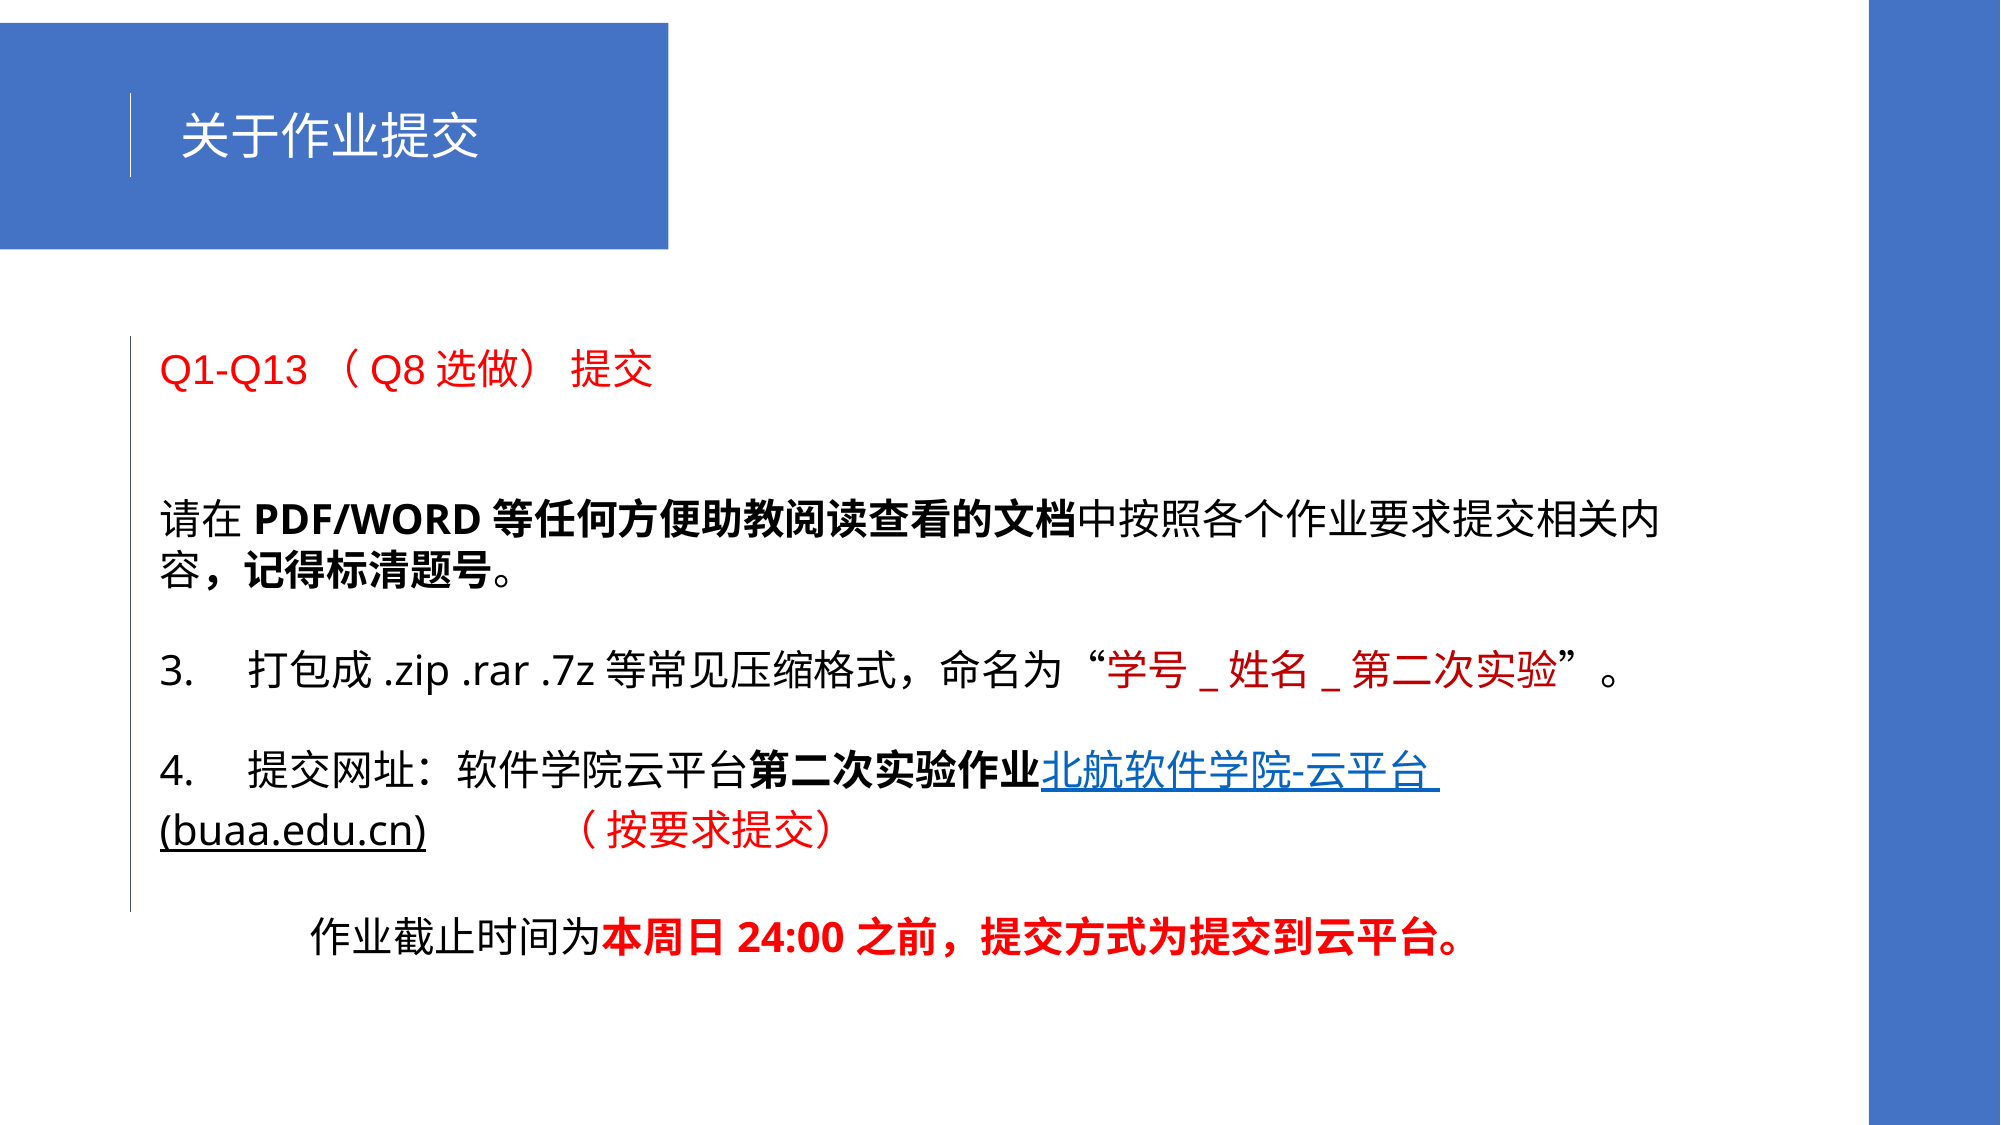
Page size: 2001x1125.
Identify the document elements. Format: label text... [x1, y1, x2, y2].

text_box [130, 93, 493, 178]
text_box Q1-Q13（Q8选做） 提交 请在PDF/WORD等任何方便助教阅读查看的文档中按照各个作业要求提交相关内容，记得标清题号。 3. 打包成.zip .rar .7z等常见压缩格式，命名为“学号_姓名_第二次实验”。 4. 提交网址：软件学院云平台第二次实验作业北航软件学院-云平台 (buaa.edu.cn) （ 按要求提交） 作业截止时间为本周日24:00之前，提交方式为提交到云平台。 [144, 335, 1716, 1069]
text_box [1868, 0, 2000, 1125]
text_box [0, 22, 669, 250]
